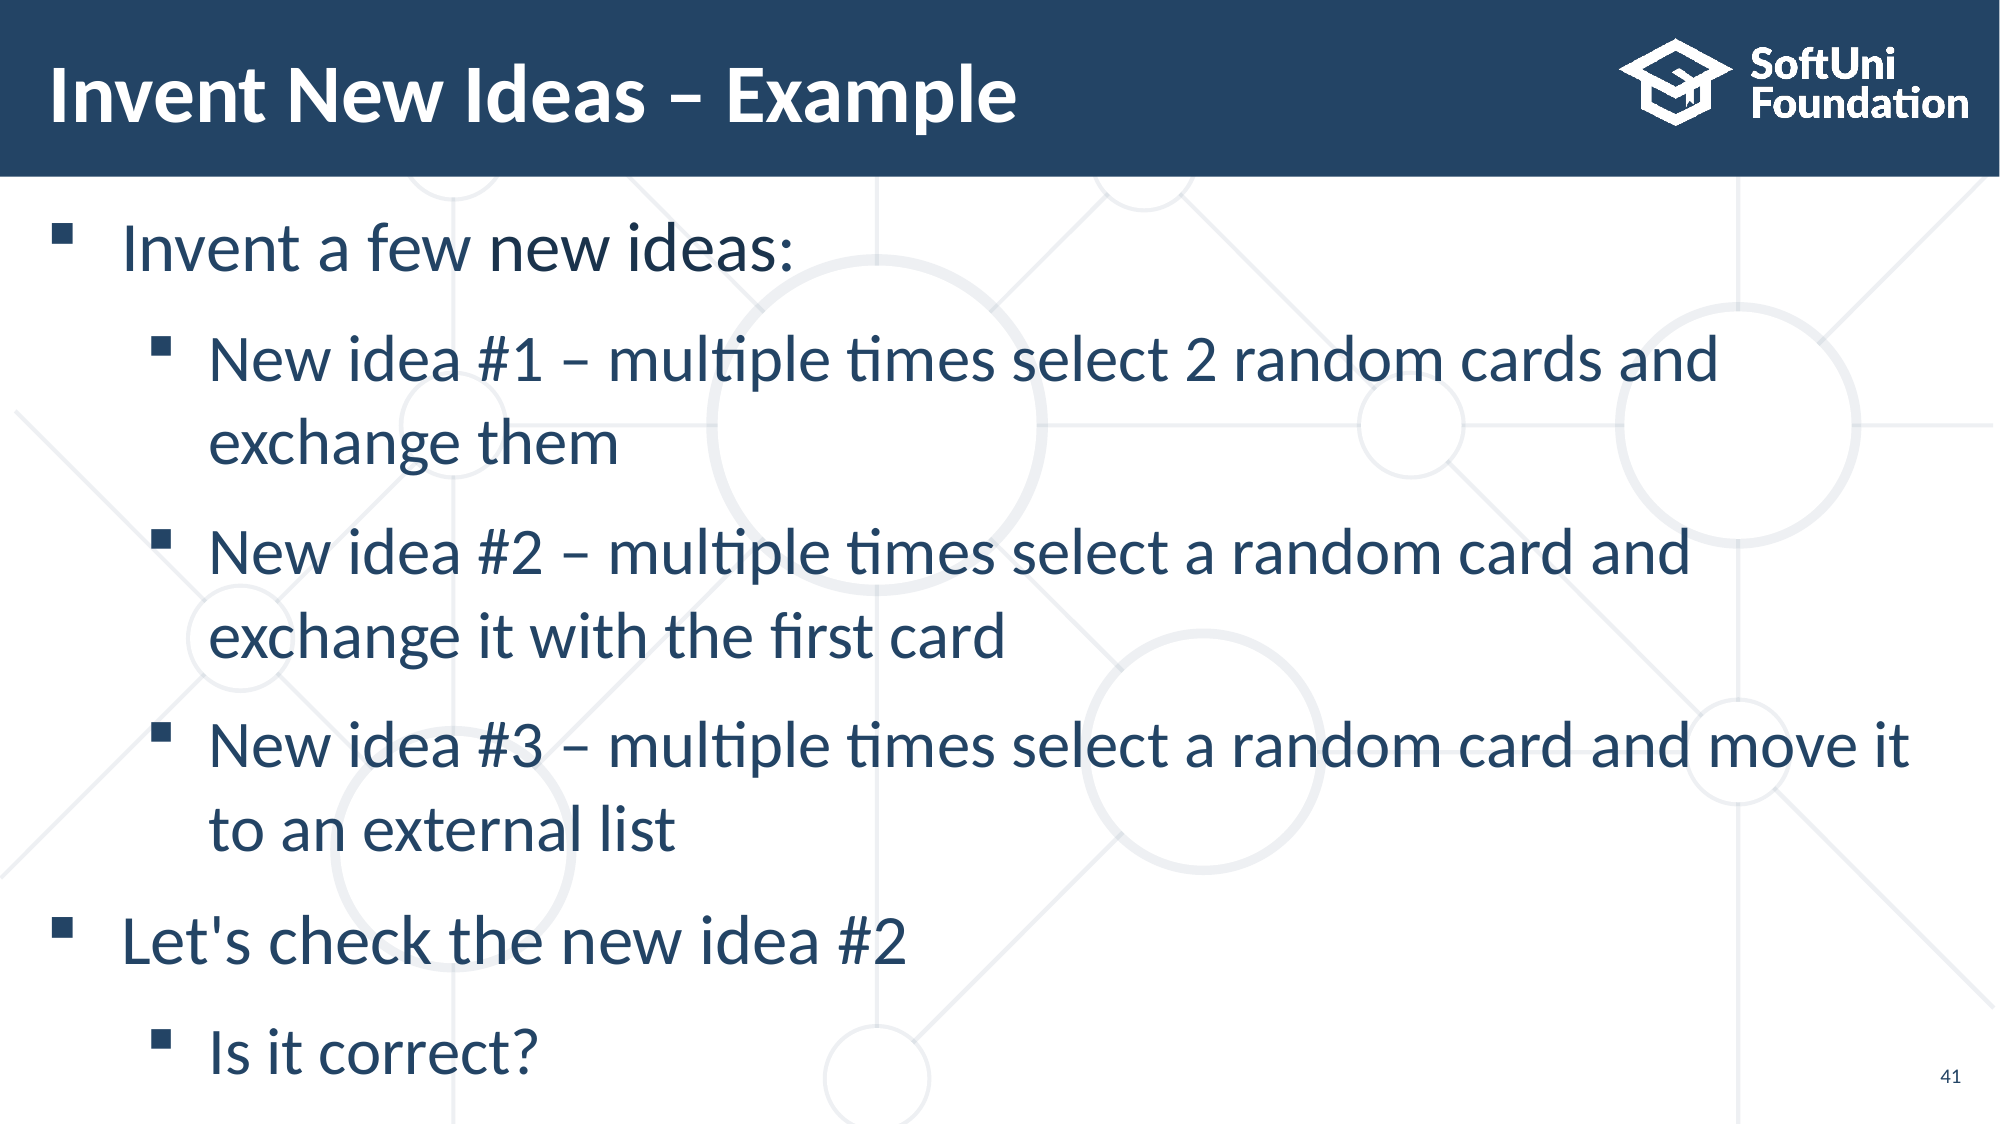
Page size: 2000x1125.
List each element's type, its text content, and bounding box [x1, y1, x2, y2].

title Invent New Ideas – Example [31, 16, 1591, 162]
text_box Invent a few new ideas: New idea #1 – multiple times select 2 random cards and exchange them New idea #2 – multiple times select a random card and exchange it with the first card New idea #3 – multiple times select a random card and move it to an external list Let's check the new idea #2 Is it correct? [31, 188, 1950, 1103]
picture [1618, 38, 1968, 126]
slide_number 41 [1950, 1049, 1968, 1101]
